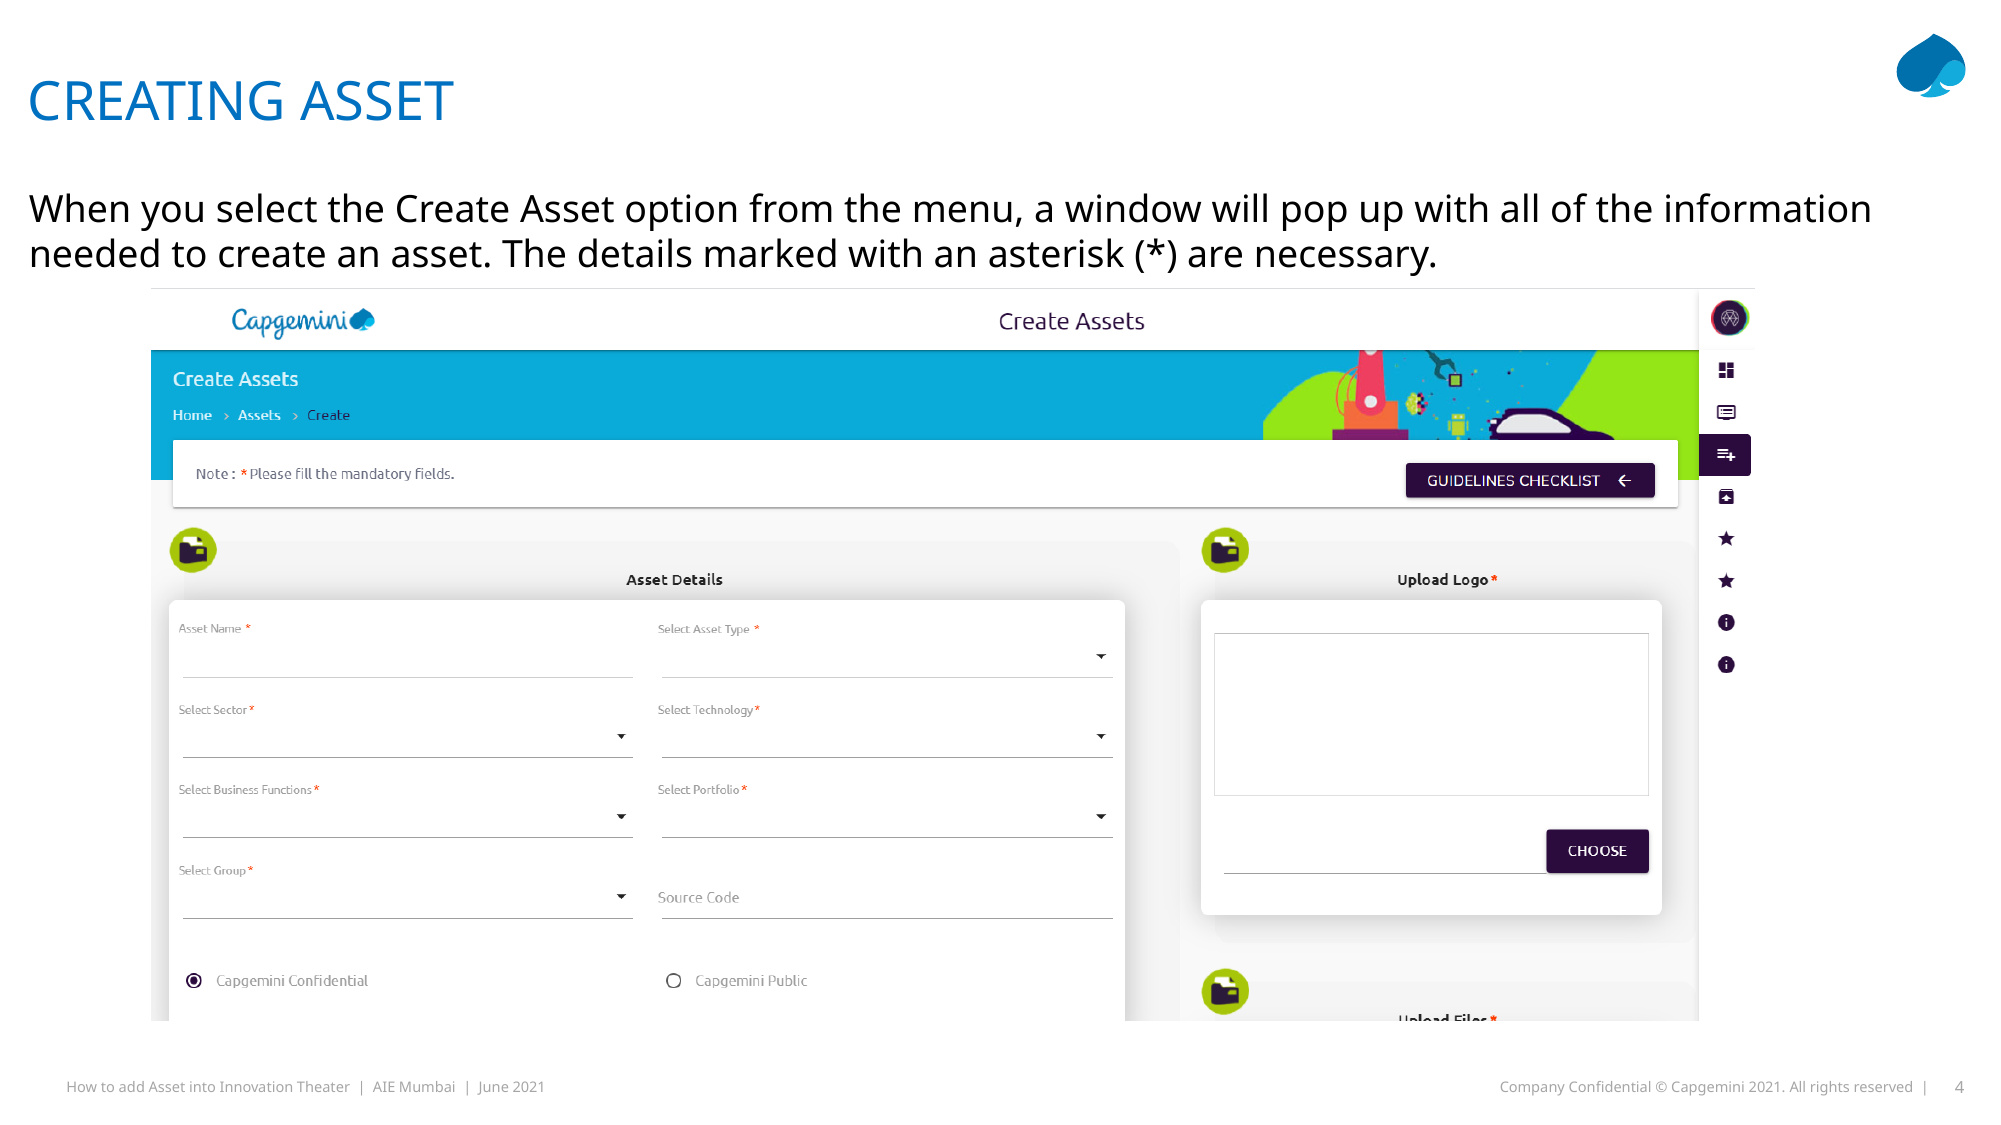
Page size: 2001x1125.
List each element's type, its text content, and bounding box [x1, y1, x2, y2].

picture [174, 375, 178, 385]
picture [151, 284, 1755, 1021]
picture [224, 376, 233, 382]
text_box creating asset [0, 12, 1825, 132]
picture [267, 378, 274, 385]
text_box When you select the Create Asset option from the menu, a window will pop up with all of the information needed to create an asset. The details marked with an asterisk (*) are necessary. [14, 178, 1893, 283]
picture [187, 376, 192, 385]
